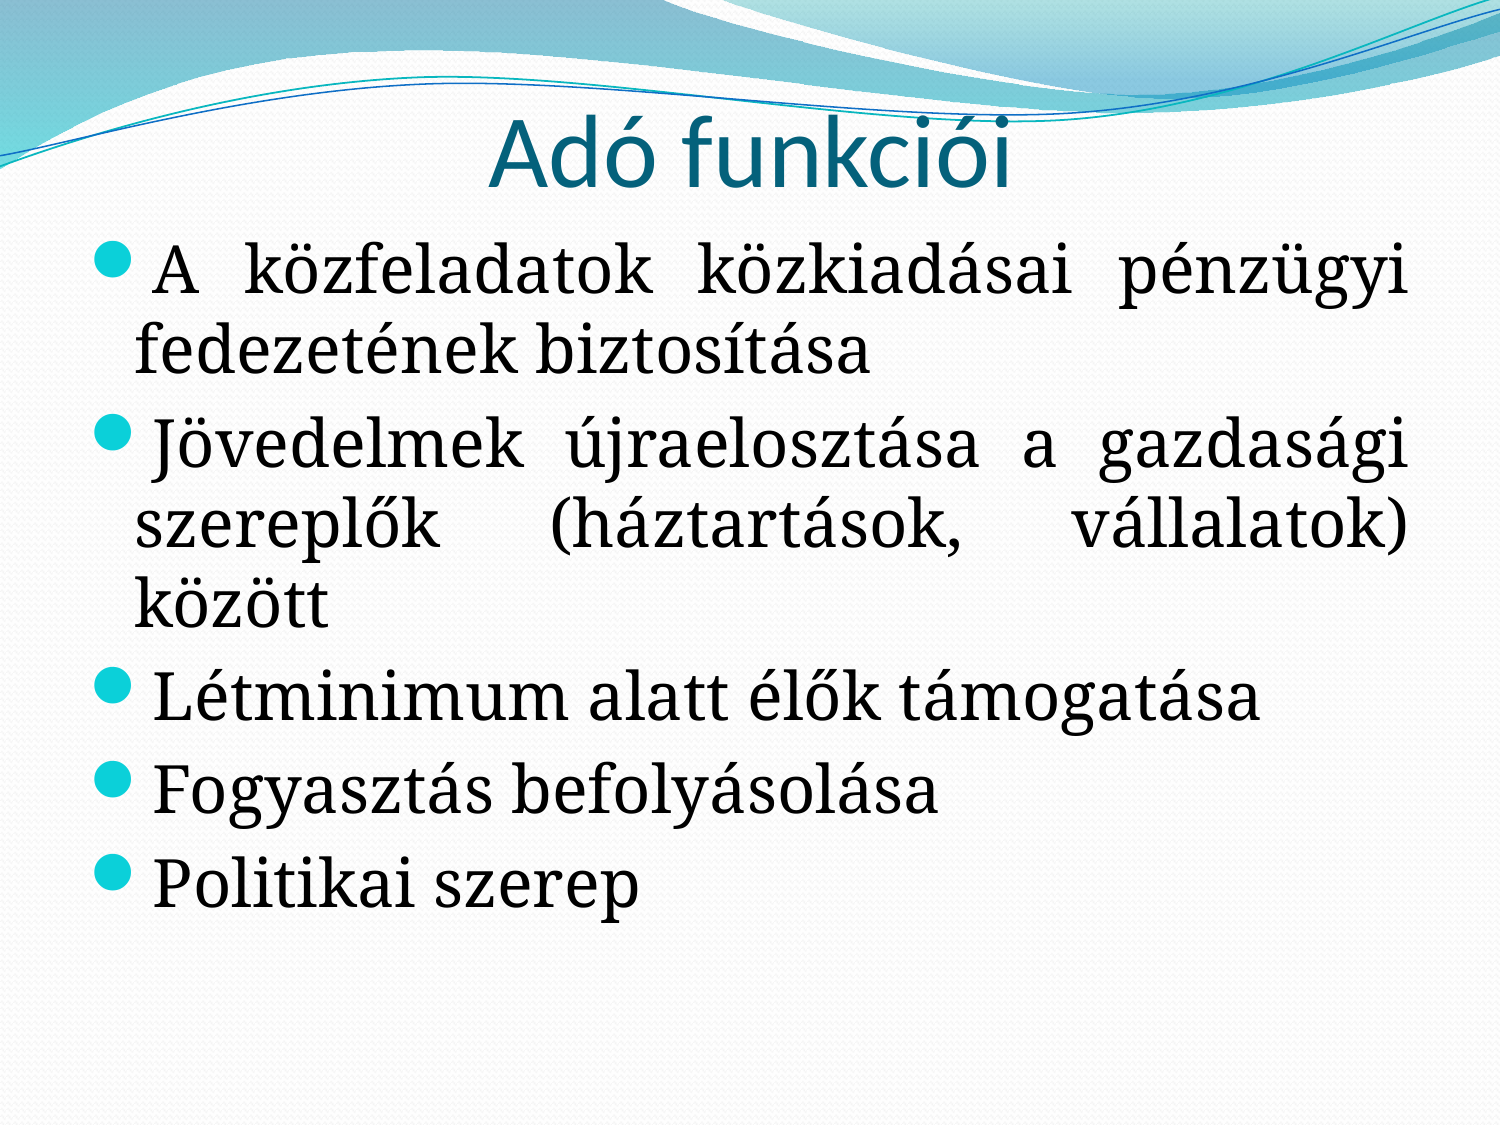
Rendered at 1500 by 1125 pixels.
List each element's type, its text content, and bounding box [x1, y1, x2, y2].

title Adó funkciói [76, 54, 1427, 209]
list A közfeladatok közkiadásai pénzügyi fedezetének biztosítása Jövedelmek újraelosztása a gazdasági szereplők (háztartások, vállalatok) között Létminimum alatt élők támogatása Fogyasztás befolyásolása Politikai szerep [75, 219, 1425, 1094]
